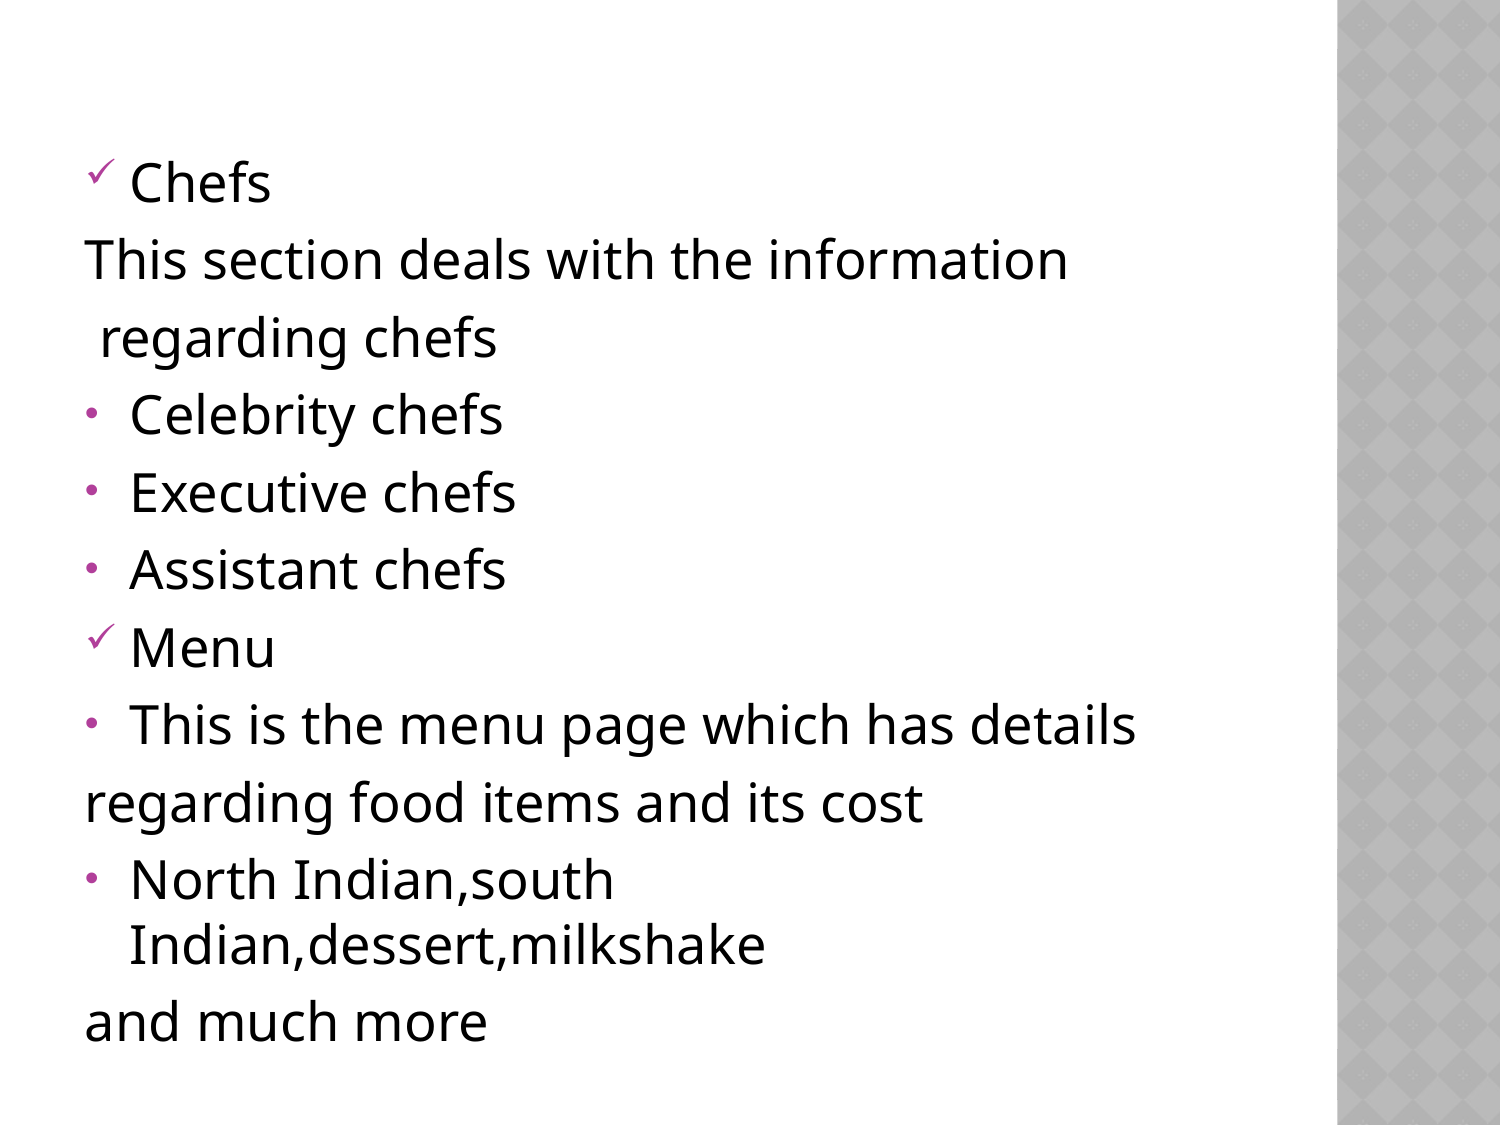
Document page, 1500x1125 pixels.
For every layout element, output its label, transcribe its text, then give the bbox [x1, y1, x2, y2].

list Chefs This section deals with the information regarding chefs Celebrity chefs Executive chefs Assistant chefs Menu This is the menu page which has details regarding food items and its cost North Indian,south Indian,dessert,milkshake and much more [70, 140, 1258, 1059]
